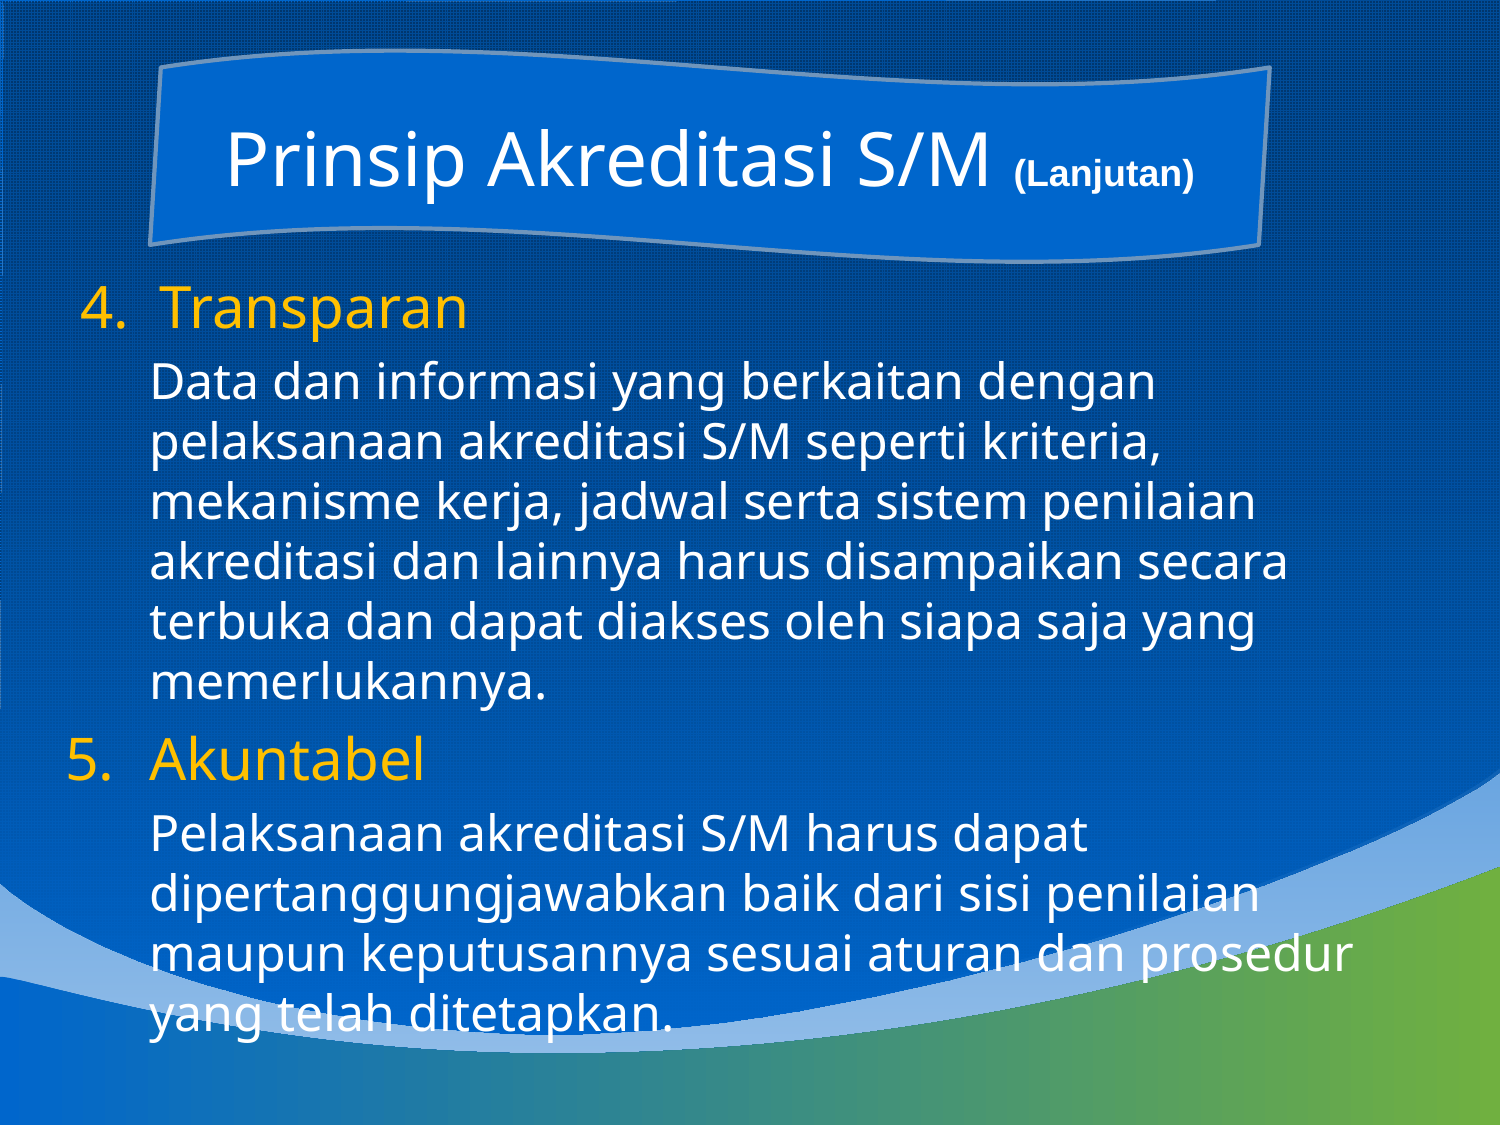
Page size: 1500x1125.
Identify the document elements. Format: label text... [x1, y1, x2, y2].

text_box Prinsip Akreditasi S/M (Lanjutan) [149, 50, 1270, 262]
list 4. Transparan Data dan informasi yang berkaitan dengan pelaksanaan akreditasi S/M seperti kriteria, mekanisme kerja, jadwal serta sistem penilaian akreditasi dan lainnya harus disampaikan secara terbuka dan dapat diakses oleh siapa saja yang memerlukannya. Akuntabel Pelaksanaan akreditasi S/M harus dapat dipertanggungjawabkan baik dari sisi penilaian maupun keputusannya sesuai aturan dan prosedur yang telah ditetapkan. [49, 262, 1426, 1076]
